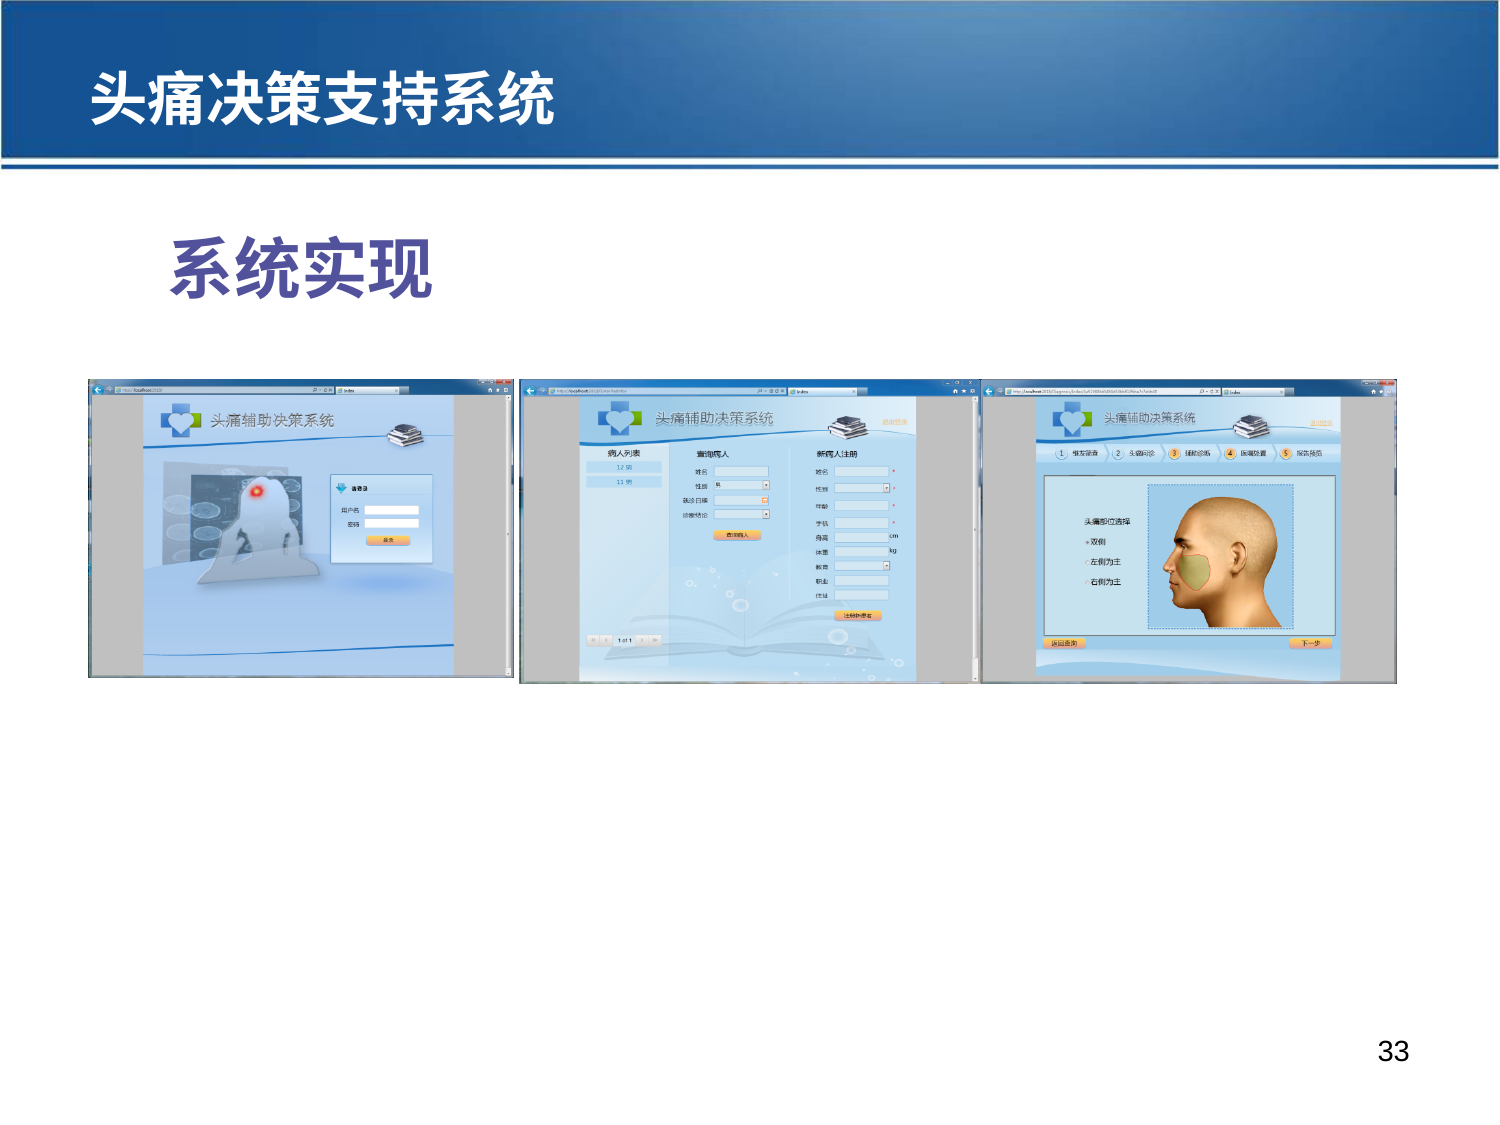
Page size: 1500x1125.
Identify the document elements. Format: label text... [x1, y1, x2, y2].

text_box 头痛决策支持系统 [74, 54, 1425, 151]
picture [0, 0, 1500, 1125]
slide_number 33 [1074, 1024, 1426, 1103]
text_box 系统实现 [53, 219, 550, 315]
